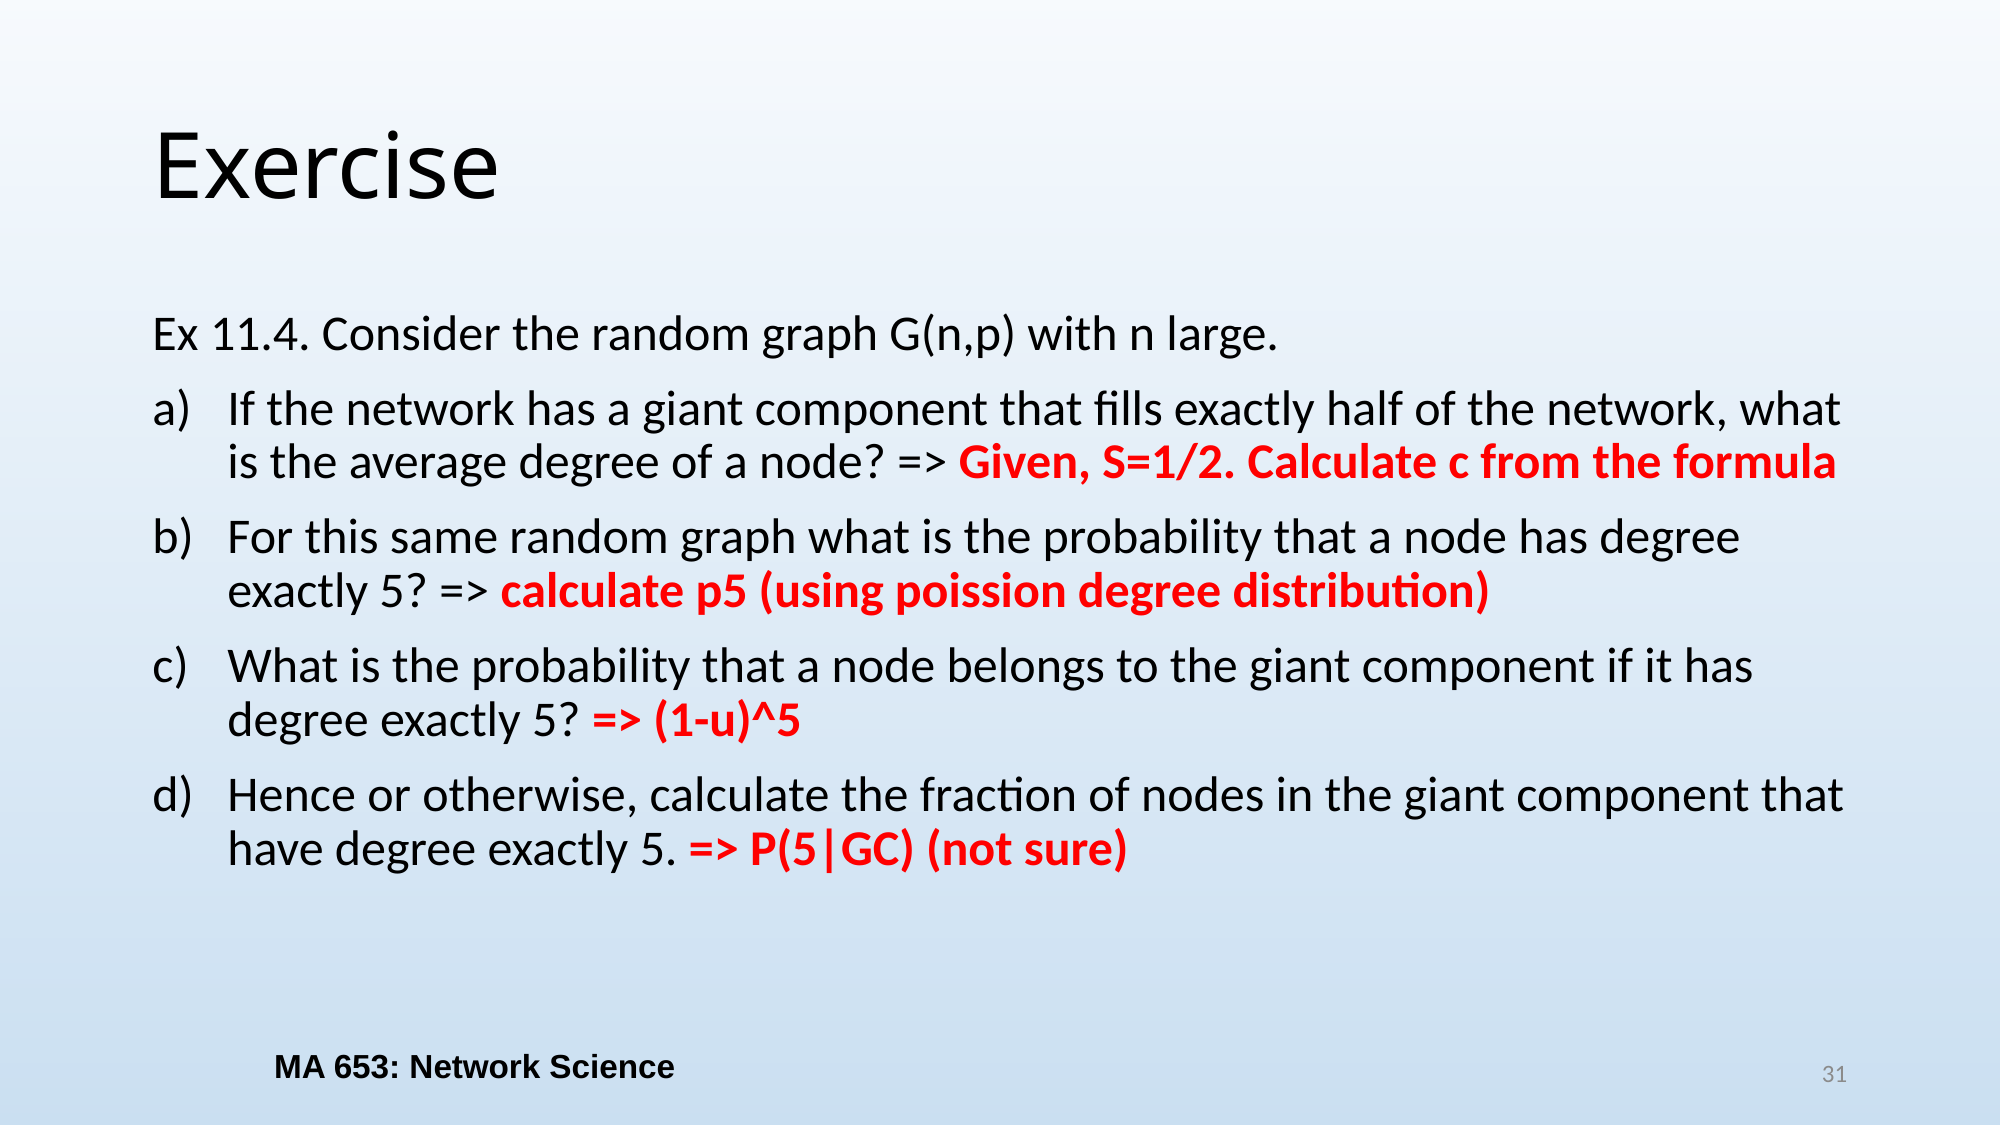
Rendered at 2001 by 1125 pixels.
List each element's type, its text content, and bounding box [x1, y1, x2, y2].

list Ex 11.4. Consider the random graph G(n,p) with n large. If the network has a giant component that fills exactly half of the network, what is the average degree of a node? => Given, S=1/2. Calculate c from the formula For this same random graph what is the probability that a node has degree exactly 5? => calculate p5 (using poission degree distribution) What is the probability that a node belongs to the giant component if it has degree exactly 5? => (1-u)^5 Hence or otherwise, calculate the fraction of nodes in the giant component that have degree exactly 5. => P(5|GC) (not sure) [137, 299, 1863, 1014]
title Exercise [137, 59, 1863, 278]
footer MA 653: Network Science [137, 1035, 813, 1096]
slide_number 31 [1412, 1042, 1863, 1103]
